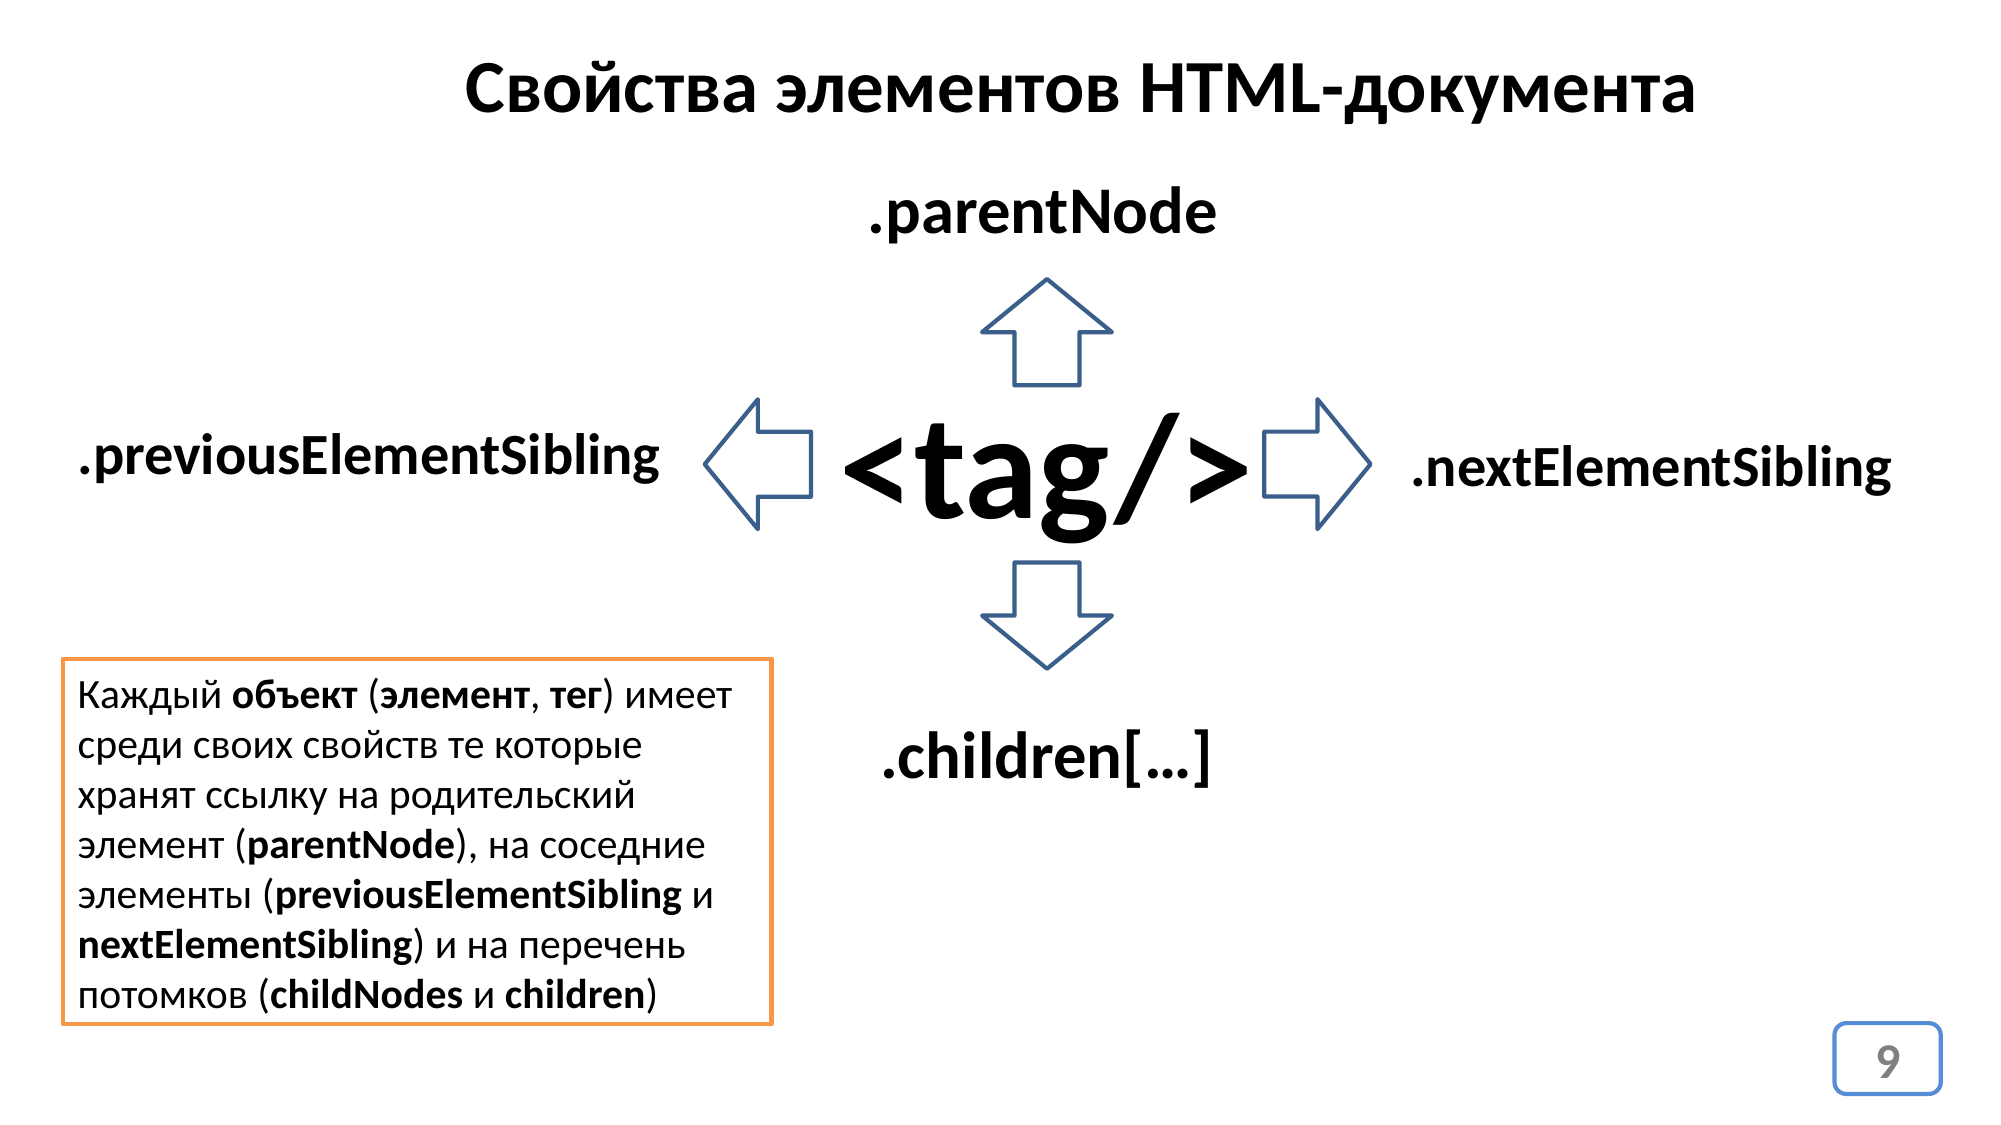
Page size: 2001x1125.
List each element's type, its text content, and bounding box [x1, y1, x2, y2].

text_box .previousElementSibling [62, 408, 1063, 494]
text_box [980, 277, 1114, 388]
text_box [1262, 397, 1373, 532]
text_box 9 [1832, 1021, 1943, 1097]
text_box Свойства элементов HTML-документа [450, 29, 1713, 135]
text_box .children[…] [822, 704, 1272, 800]
text_box <tag/> [825, 361, 1269, 557]
text_box [726, 494, 814, 532]
text_box [980, 560, 1114, 671]
text_box .parentNode [818, 159, 1268, 255]
text_box [748, 397, 760, 408]
text_box .nextElementSibling [1395, 420, 1940, 506]
text_box Каждый объект (элемент, тег) имеет среди своих свойств те которые хранят ссылку на родительский элемент (parentNode), на соседние элементы (previousElementSibling и nextElementSibling) и на перечень потомков (childNodes и children) [62, 659, 772, 1024]
